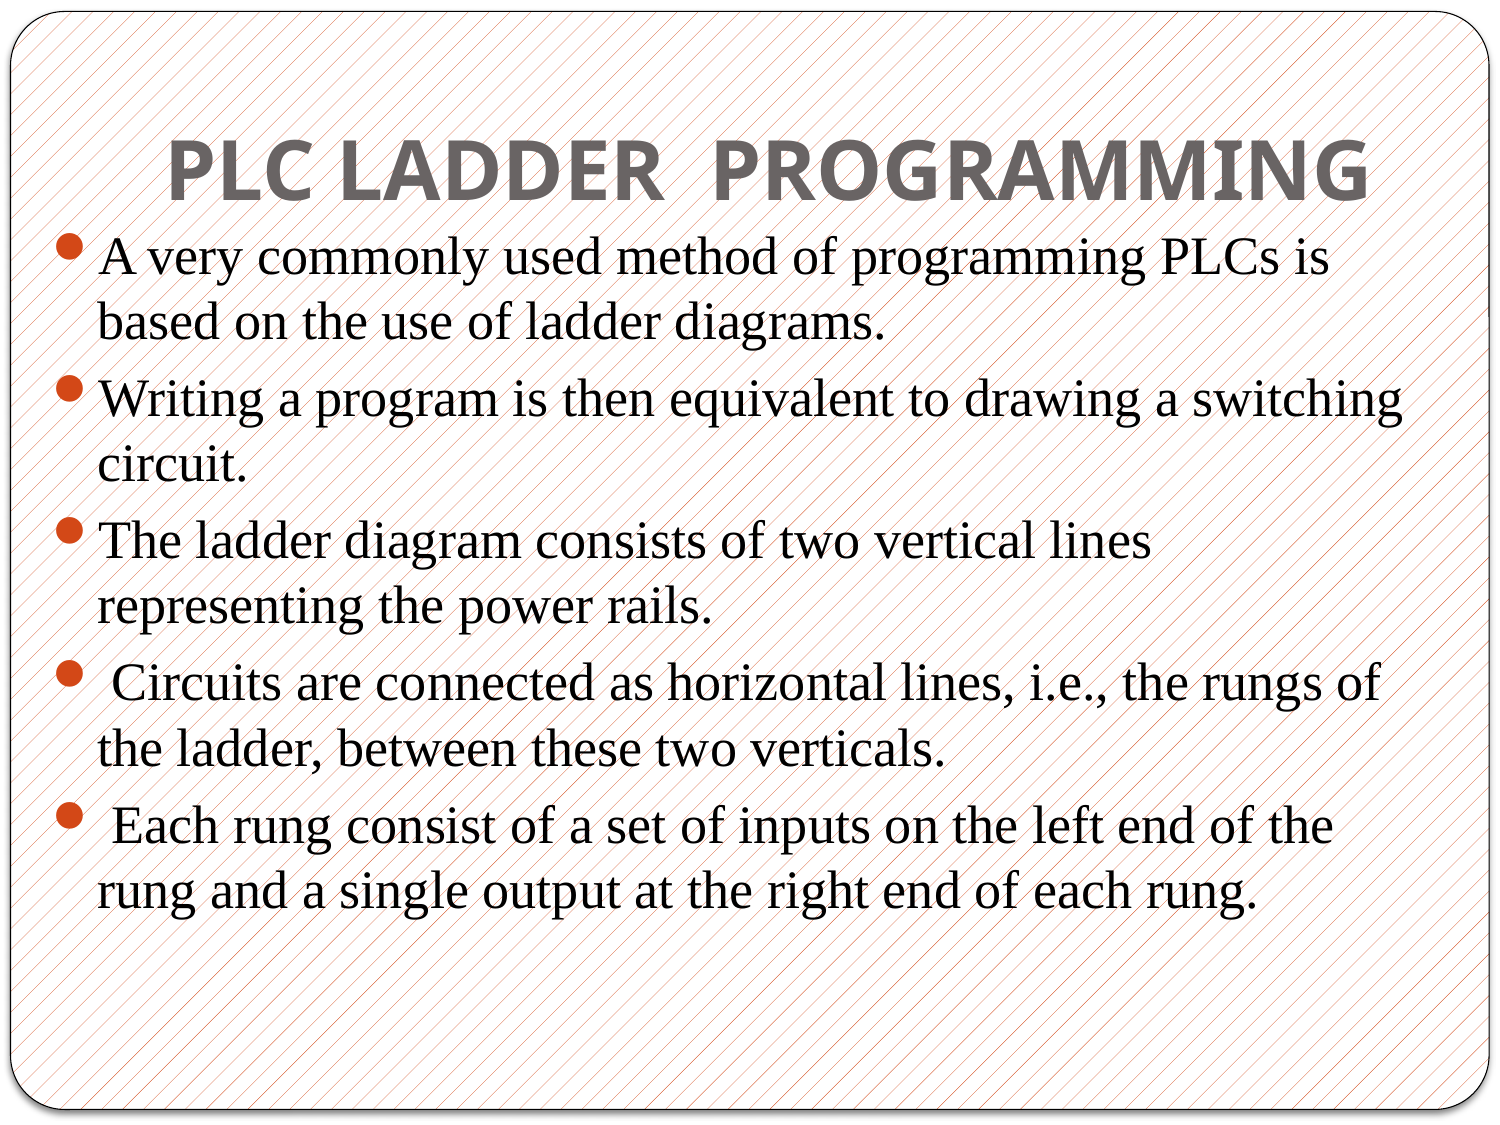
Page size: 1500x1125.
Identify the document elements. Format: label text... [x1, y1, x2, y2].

list A very commonly used method of programming PLCs is based on the use of ladder diagrams. Writing a program is then equivalent to drawing a switching circuit. The ladder diagram consists of two vertical lines representing the power rails. Circuits are connected as horizontal lines, i.e., the rungs of the ladder, between these two verticals. Each rung consist of a set of inputs on the left end of the rung and a single output at the right end of each rung. [37, 212, 1438, 1100]
title PLC LADDER PROGRAMMING [150, 45, 1425, 212]
